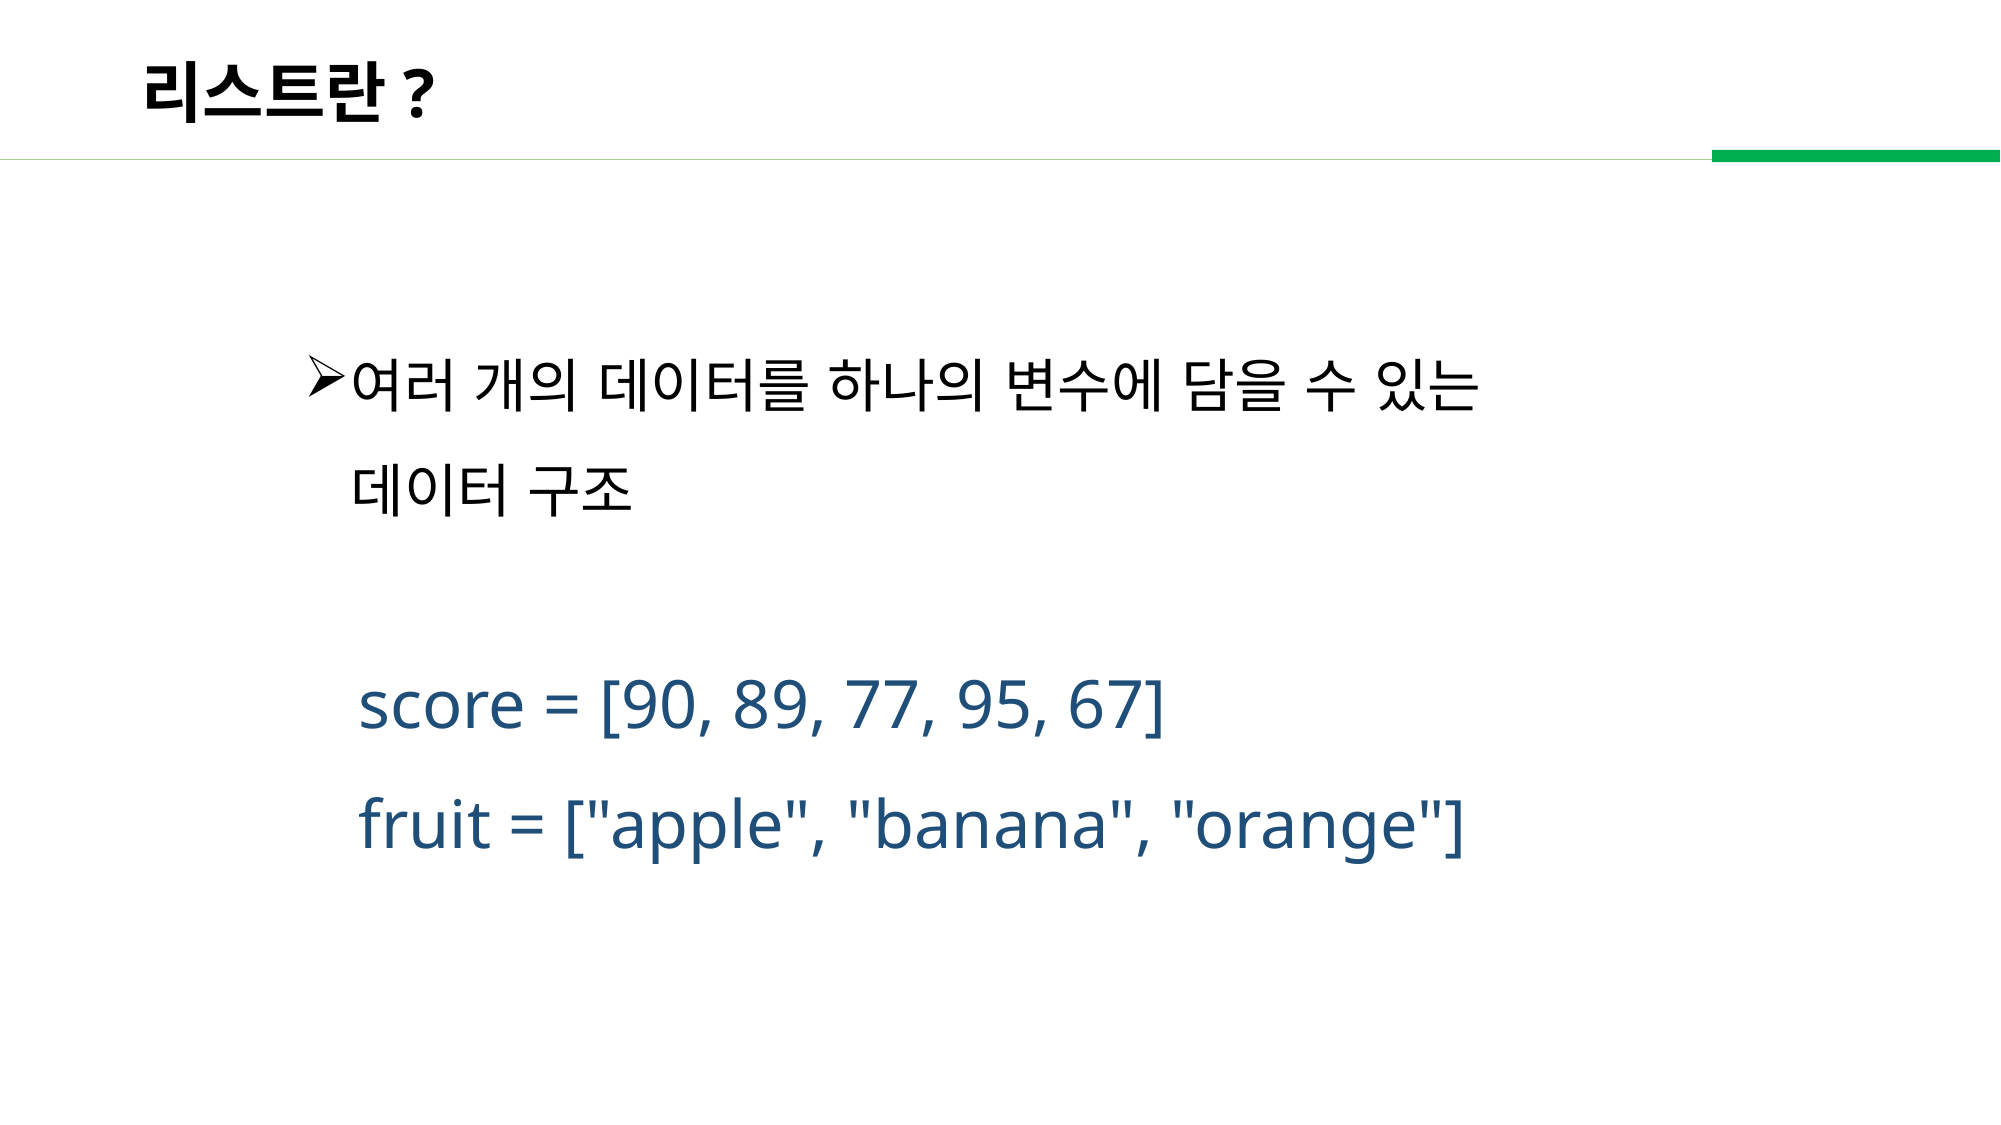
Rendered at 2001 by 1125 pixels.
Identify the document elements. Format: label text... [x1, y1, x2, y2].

text_box [1711, 149, 2000, 159]
text_box 여러 개의 데이터를 하나의 변수에 담을 수 있는 데이터 구조 [289, 306, 1571, 532]
text_box 리스트란? [126, 43, 1587, 139]
text_box score = [90, 89, 77, 95, 67] fruit = ["apple", "banana", "orange"] [343, 614, 1626, 870]
